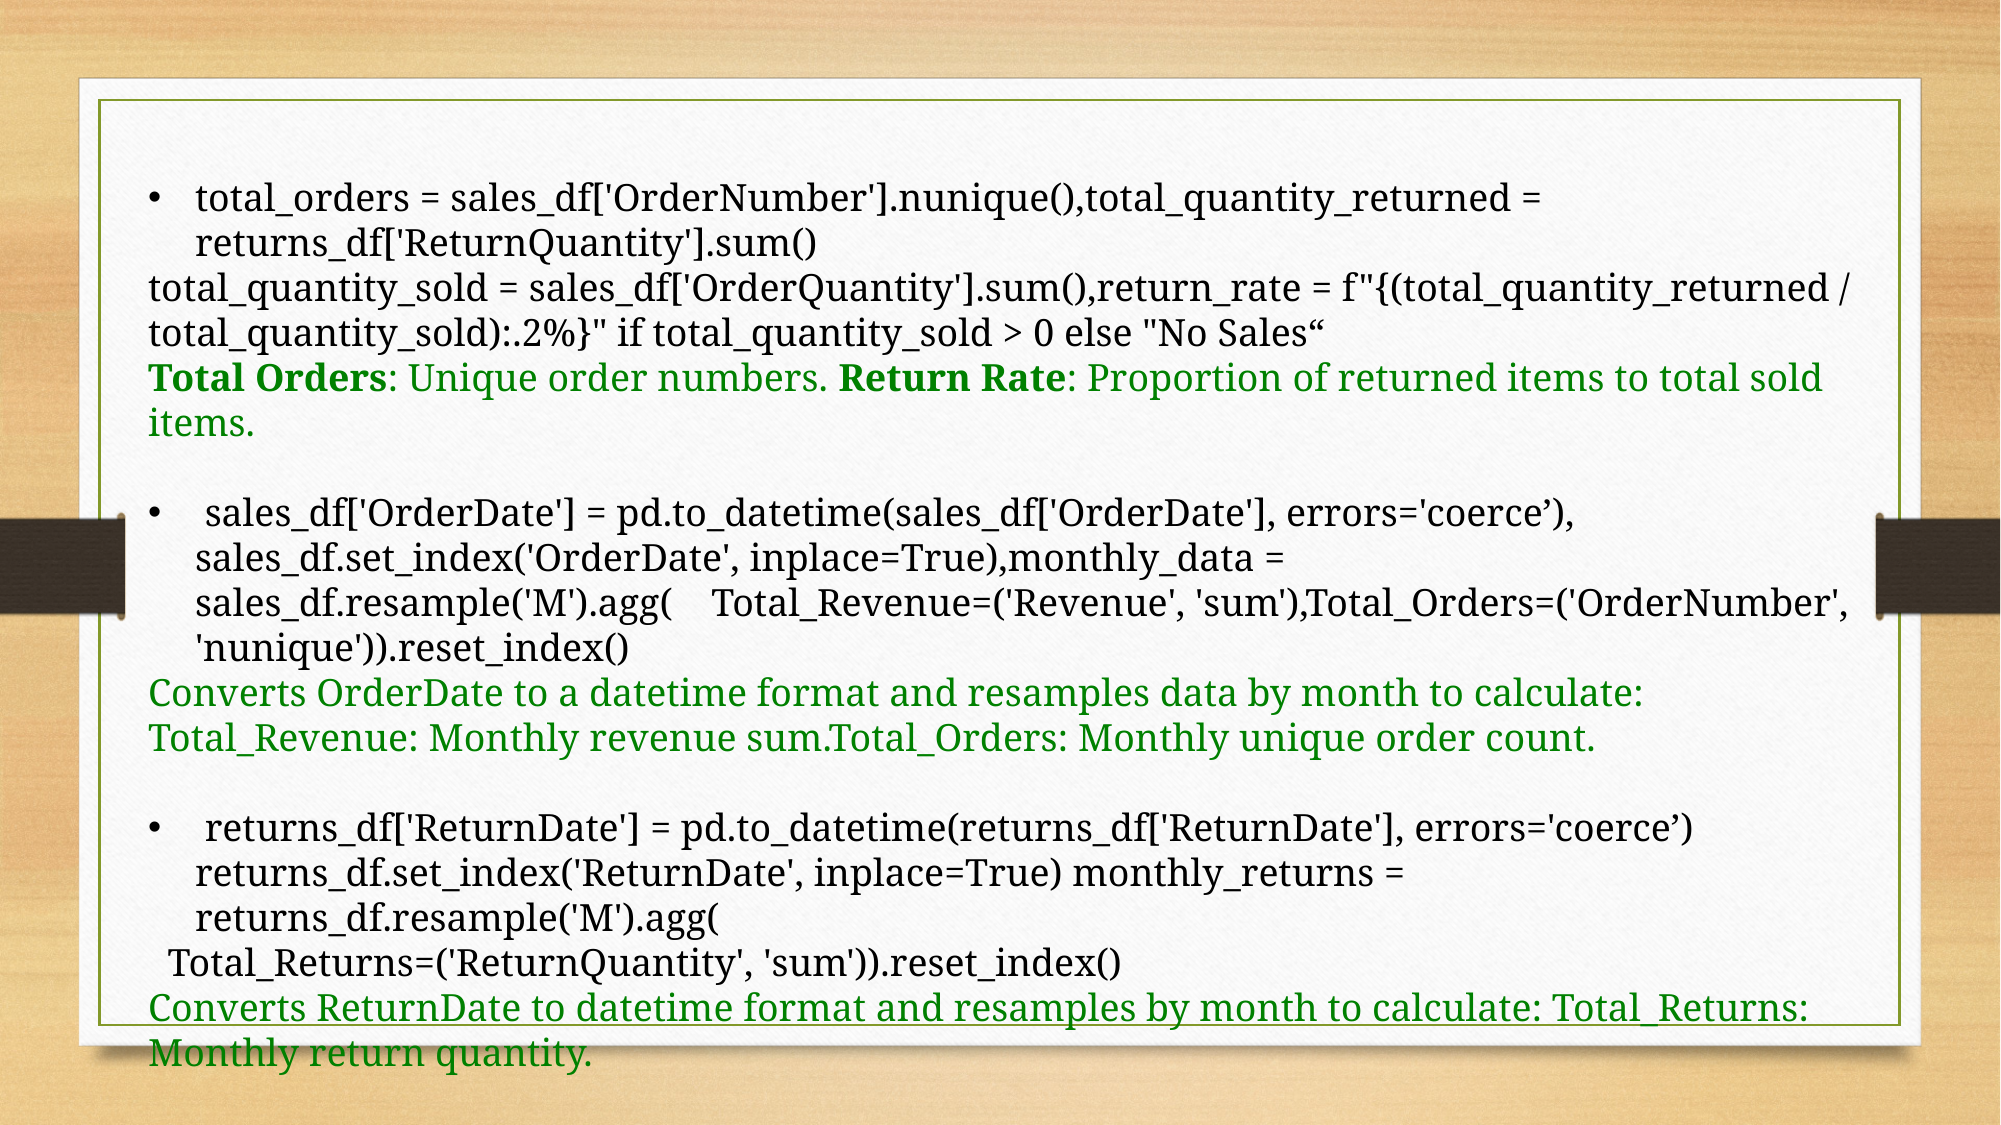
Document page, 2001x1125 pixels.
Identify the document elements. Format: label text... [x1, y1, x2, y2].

text_box total_orders = sales_df['OrderNumber'].nunique(),total_quantity_returned = returns_df['ReturnQuantity'].sum() total_quantity_sold = sales_df['OrderQuantity'].sum(),return_rate = f"{(total_quantity_returned / total_quantity_sold):.2%}" if total_quantity_sold > 0 else "No Sales“ Total Orders: Unique order numbers. Return Rate: Proportion of returned items to total sold items. sales_df['OrderDate'] = pd.to_datetime(sales_df['OrderDate'], errors='coerce’), sales_df.set_index('OrderDate', inplace=True),monthly_data = sales_df.resample('M').agg( Total_Revenue=('Revenue', 'sum'),Total_Orders=('OrderNumber', 'nunique')).reset_index() Converts OrderDate to a datetime format and resamples data by month to calculate: Total_Revenue: Monthly revenue sum.Total_Orders: Monthly unique order count. returns_df['ReturnDate'] = pd.to_datetime(returns_df['ReturnDate'], errors='coerce’) returns_df.set_index('ReturnDate', inplace=True) monthly_returns = returns_df.resample('M').agg( Total_Returns=('ReturnQuantity', 'sum')).reset_index() Converts ReturnDate to datetime format and resamples by month to calculate: Total_Returns: Monthly return quantity. [133, 166, 1894, 1125]
picture [0, 0, 2001, 1125]
